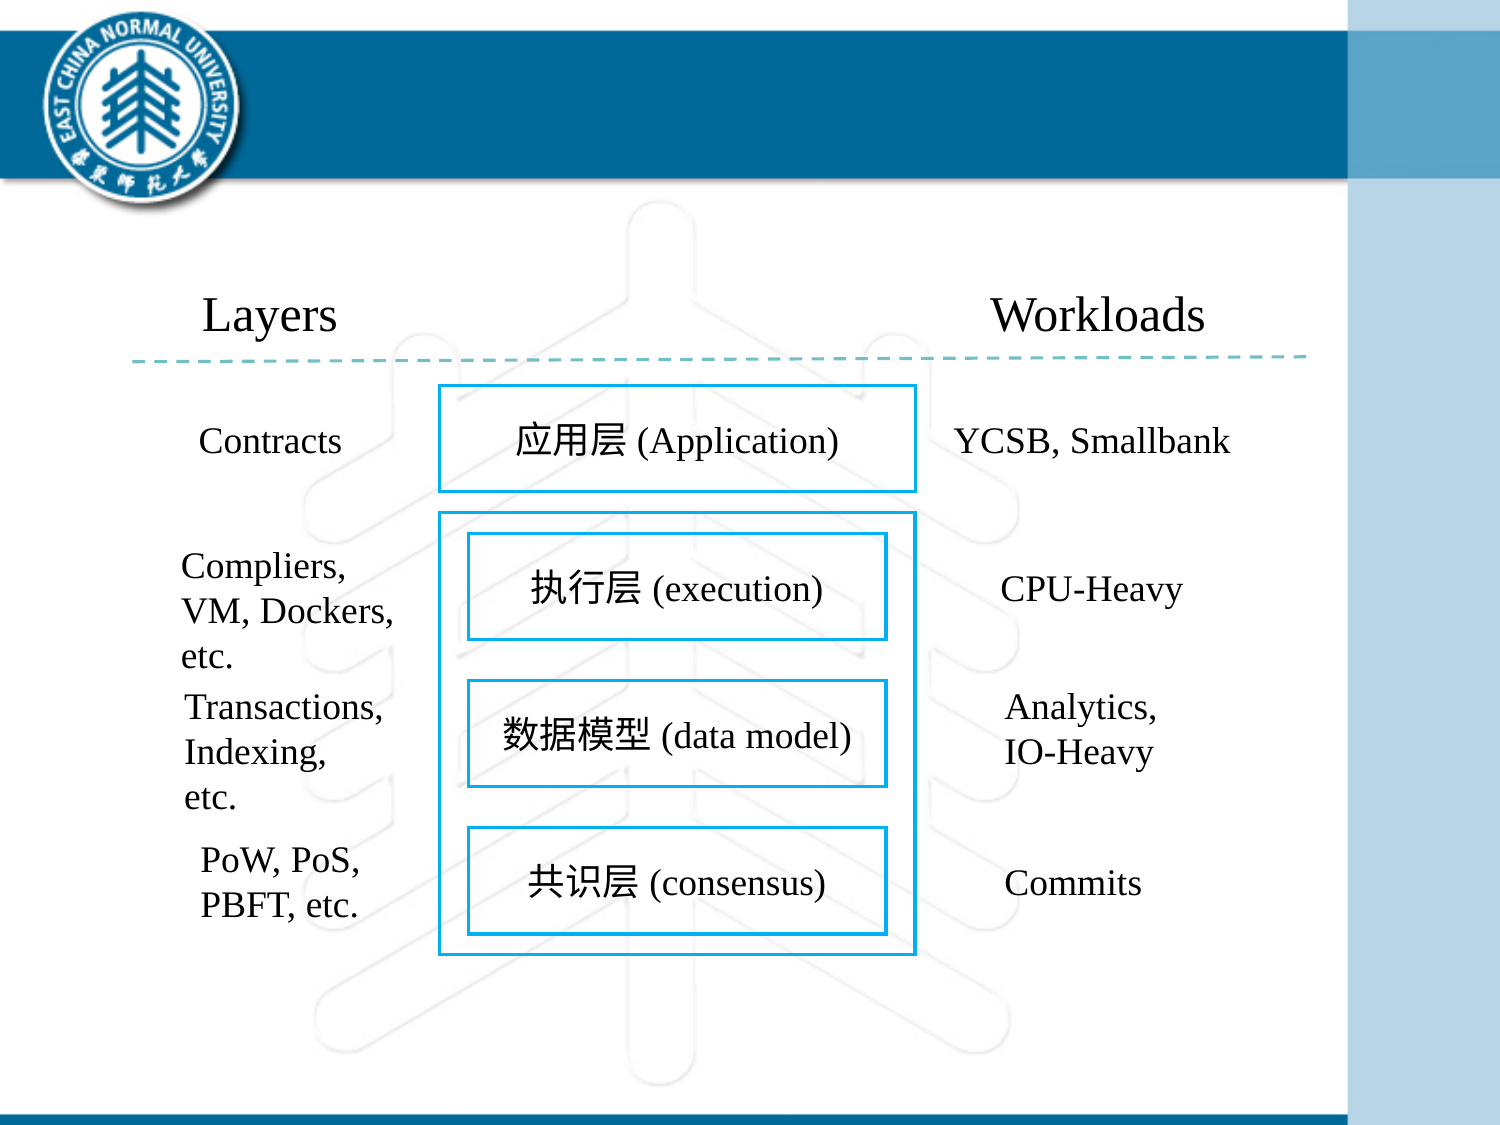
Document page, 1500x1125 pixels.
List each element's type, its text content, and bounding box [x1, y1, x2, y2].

text_box CPU-Heavy [985, 556, 1199, 616]
text_box Contracts [183, 408, 358, 468]
picture [0, 0, 1500, 1125]
text_box Commits [989, 850, 1206, 911]
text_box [132, 356, 1314, 362]
text_box Transactions, Indexing, etc. [169, 674, 404, 825]
text_box Workloads [975, 274, 1221, 349]
text_box PoW, PoS, PBFT, etc. [185, 827, 420, 933]
text_box Analytics, IO-Heavy [989, 674, 1206, 780]
text_box 应用层(Application) [439, 384, 916, 493]
text_box [438, 511, 916, 955]
text_box Layers [187, 274, 354, 349]
text_box YCSB, Smallbank [938, 408, 1246, 468]
text_box Compliers, VM, Dockers, etc. [166, 533, 438, 684]
